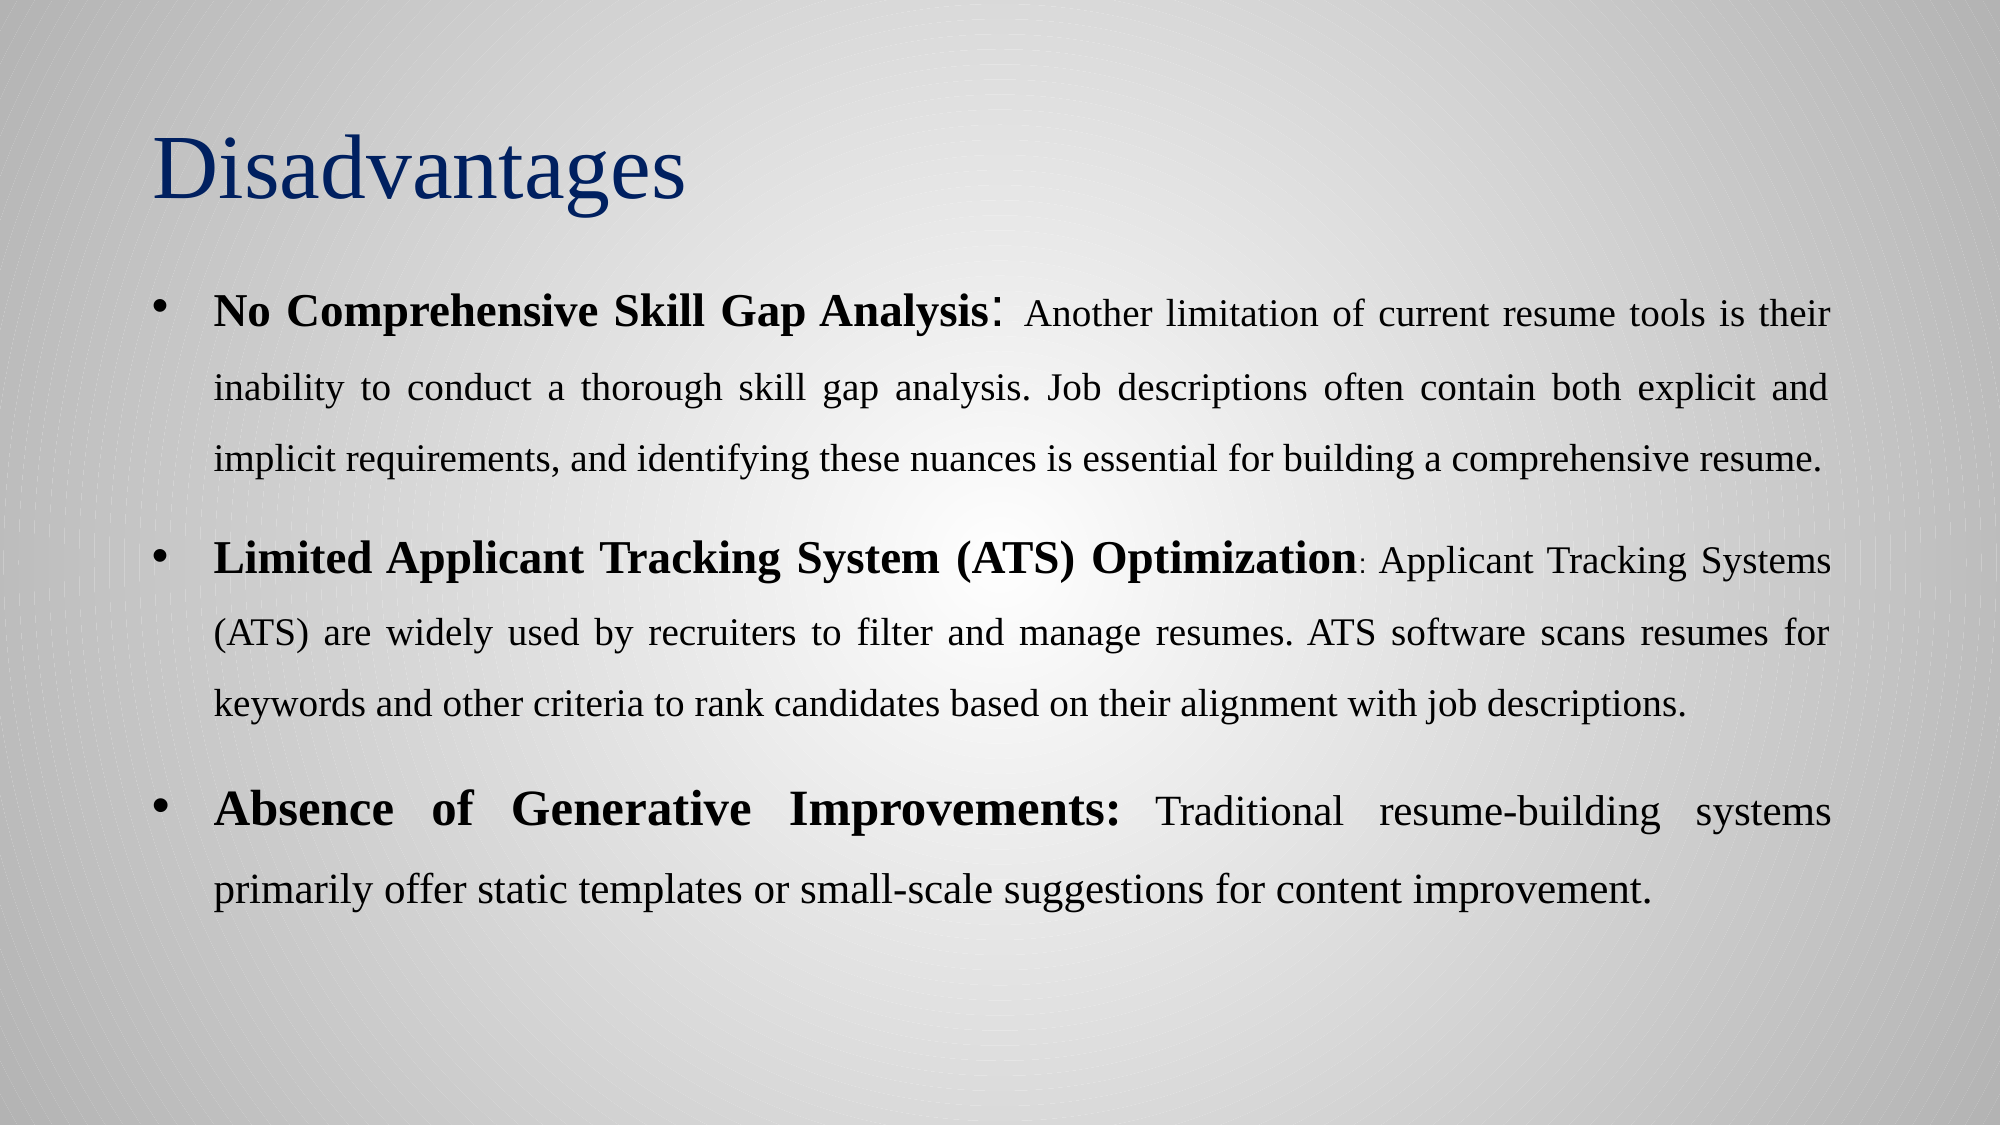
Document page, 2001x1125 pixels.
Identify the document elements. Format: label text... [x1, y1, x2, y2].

list No Comprehensive Skill Gap Analysis: Another limitation of current resume tools is their inability to conduct a thorough skill gap analysis. Job descriptions often contain both explicit and implicit requirements, and identifying these nuances is essential for building a comprehensive resume. Limited Applicant Tracking System (ATS) Optimization: Applicant Tracking Systems (ATS) are widely used by recruiters to filter and manage resumes. ATS software scans resumes for keywords and other criteria to rank candidates based on their alignment with job descriptions. Absence of Generative Improvements: Traditional resume-building systems primarily offer static templates or small-scale suggestions for content improvement. [122, 231, 1848, 946]
title Disadvantages [137, 59, 1863, 278]
